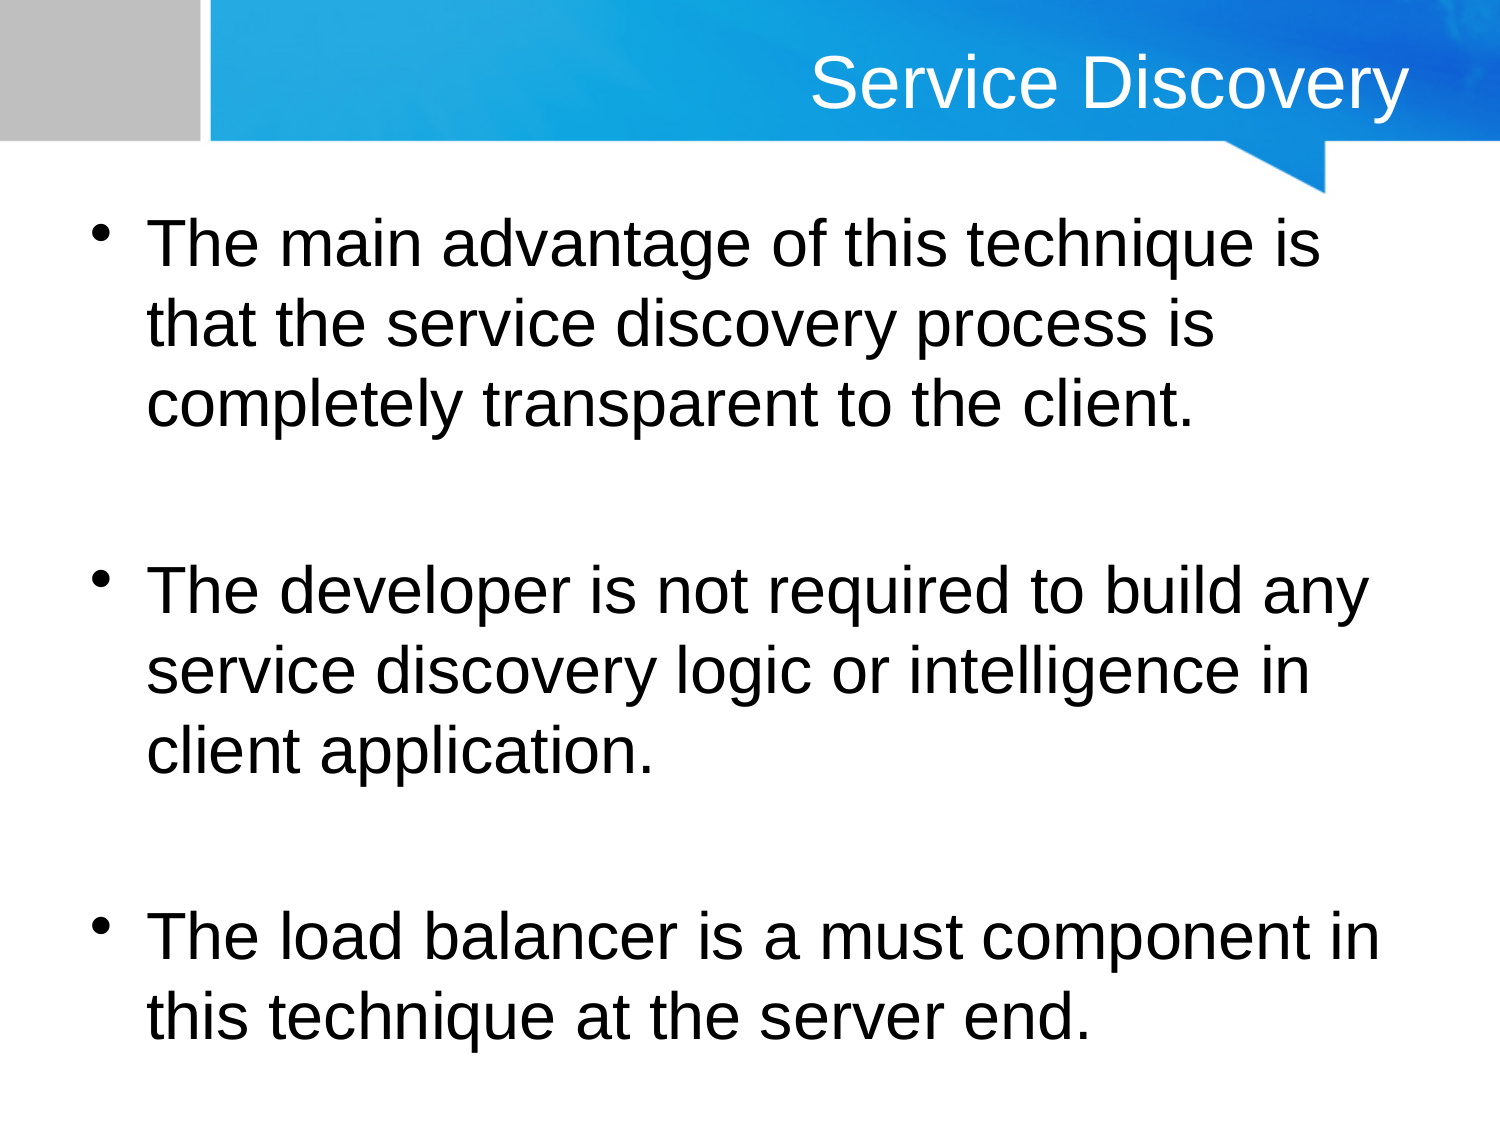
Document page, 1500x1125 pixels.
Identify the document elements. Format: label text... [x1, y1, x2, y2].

list The main advantage of this technique is that the service discovery process is completely transparent to the client. The developer is not required to build any service discovery logic or intelligence in client application. The load balancer is a must component in this technique at the server end. [74, 192, 1426, 1058]
title Service Discovery [74, 30, 1426, 127]
picture [0, 0, 1500, 1125]
